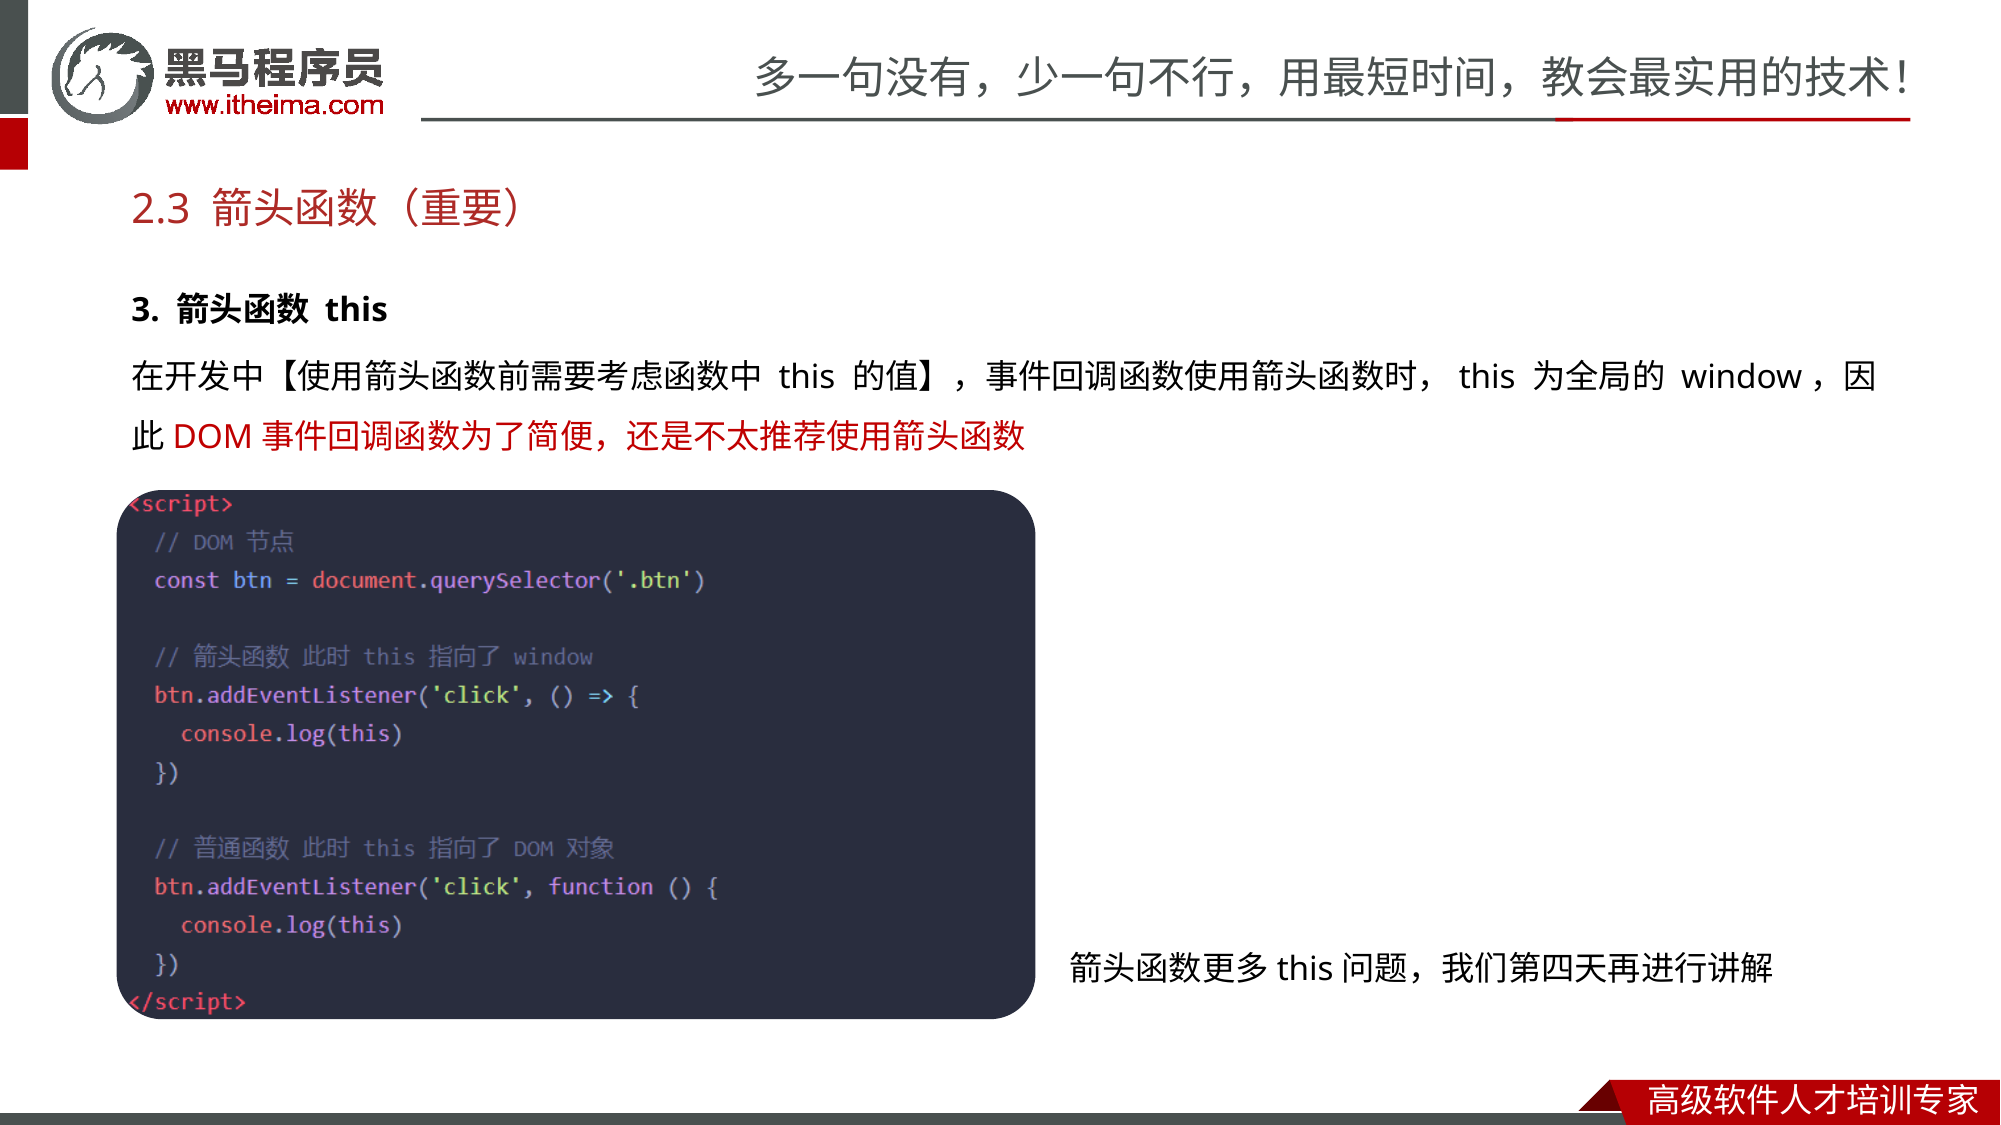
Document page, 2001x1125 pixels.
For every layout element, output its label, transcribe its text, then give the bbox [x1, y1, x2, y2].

title 2.3 箭头函数（重要） [116, 164, 1880, 250]
picture [50, 26, 384, 125]
list 3. 箭头函数 this 在开发中【使用箭头函数前需要考虑函数中 this 的值】，事件回调函数使用箭头函数时，this 为全局的 window，因此DOM事件回调函数为了简便，还是不太推荐使用箭头函数 箭头函数更多this问题，我们第四天再进行讲解 [116, 261, 1918, 1008]
picture [116, 489, 1036, 1020]
